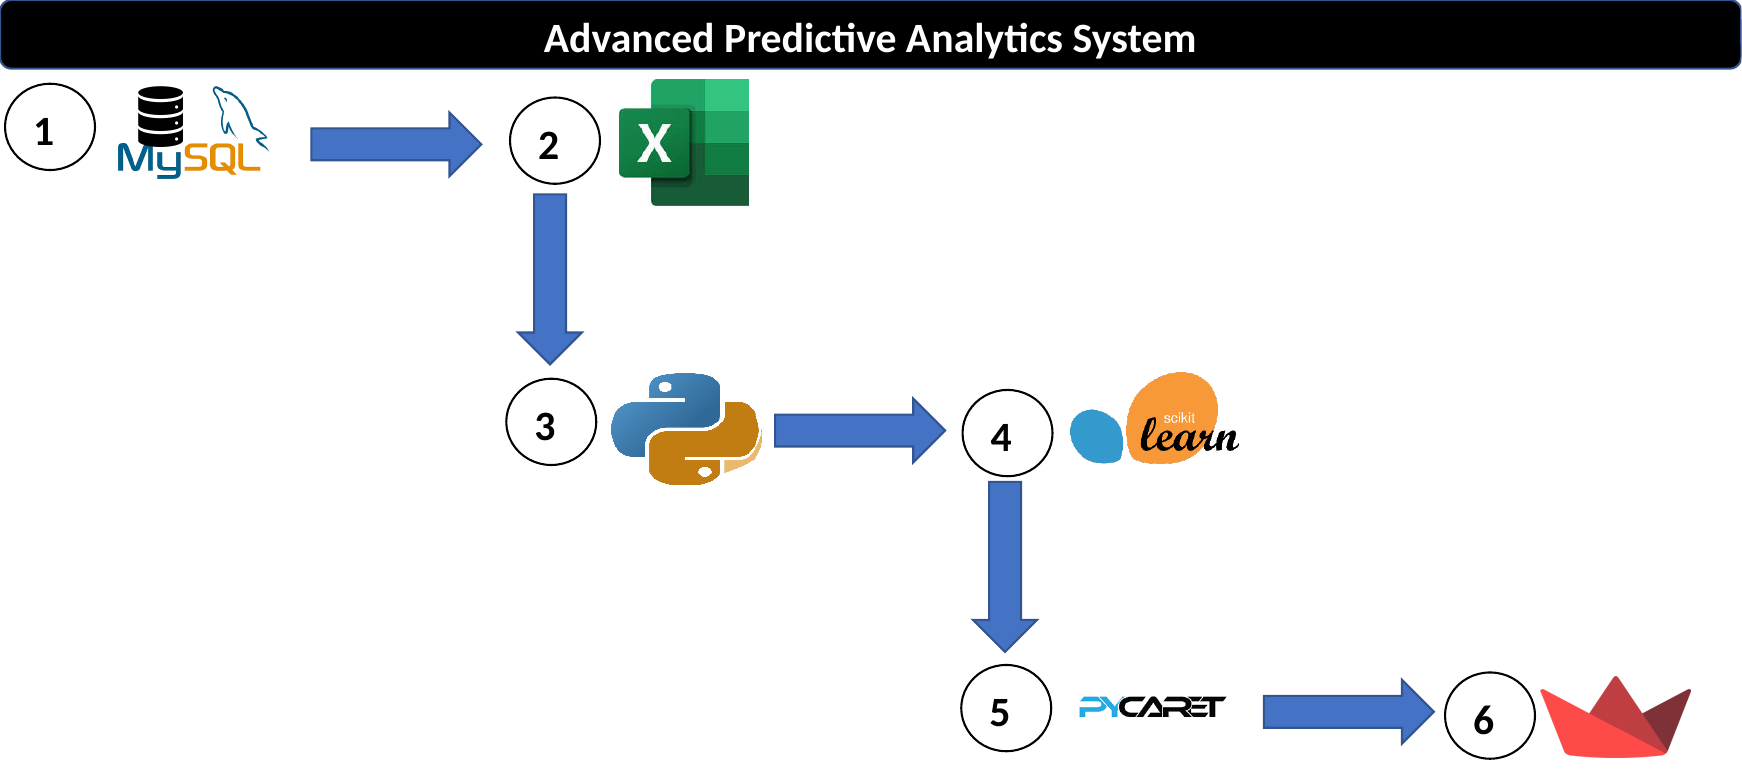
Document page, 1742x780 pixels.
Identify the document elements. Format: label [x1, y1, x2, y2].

text_box [0, 0, 1742, 780]
